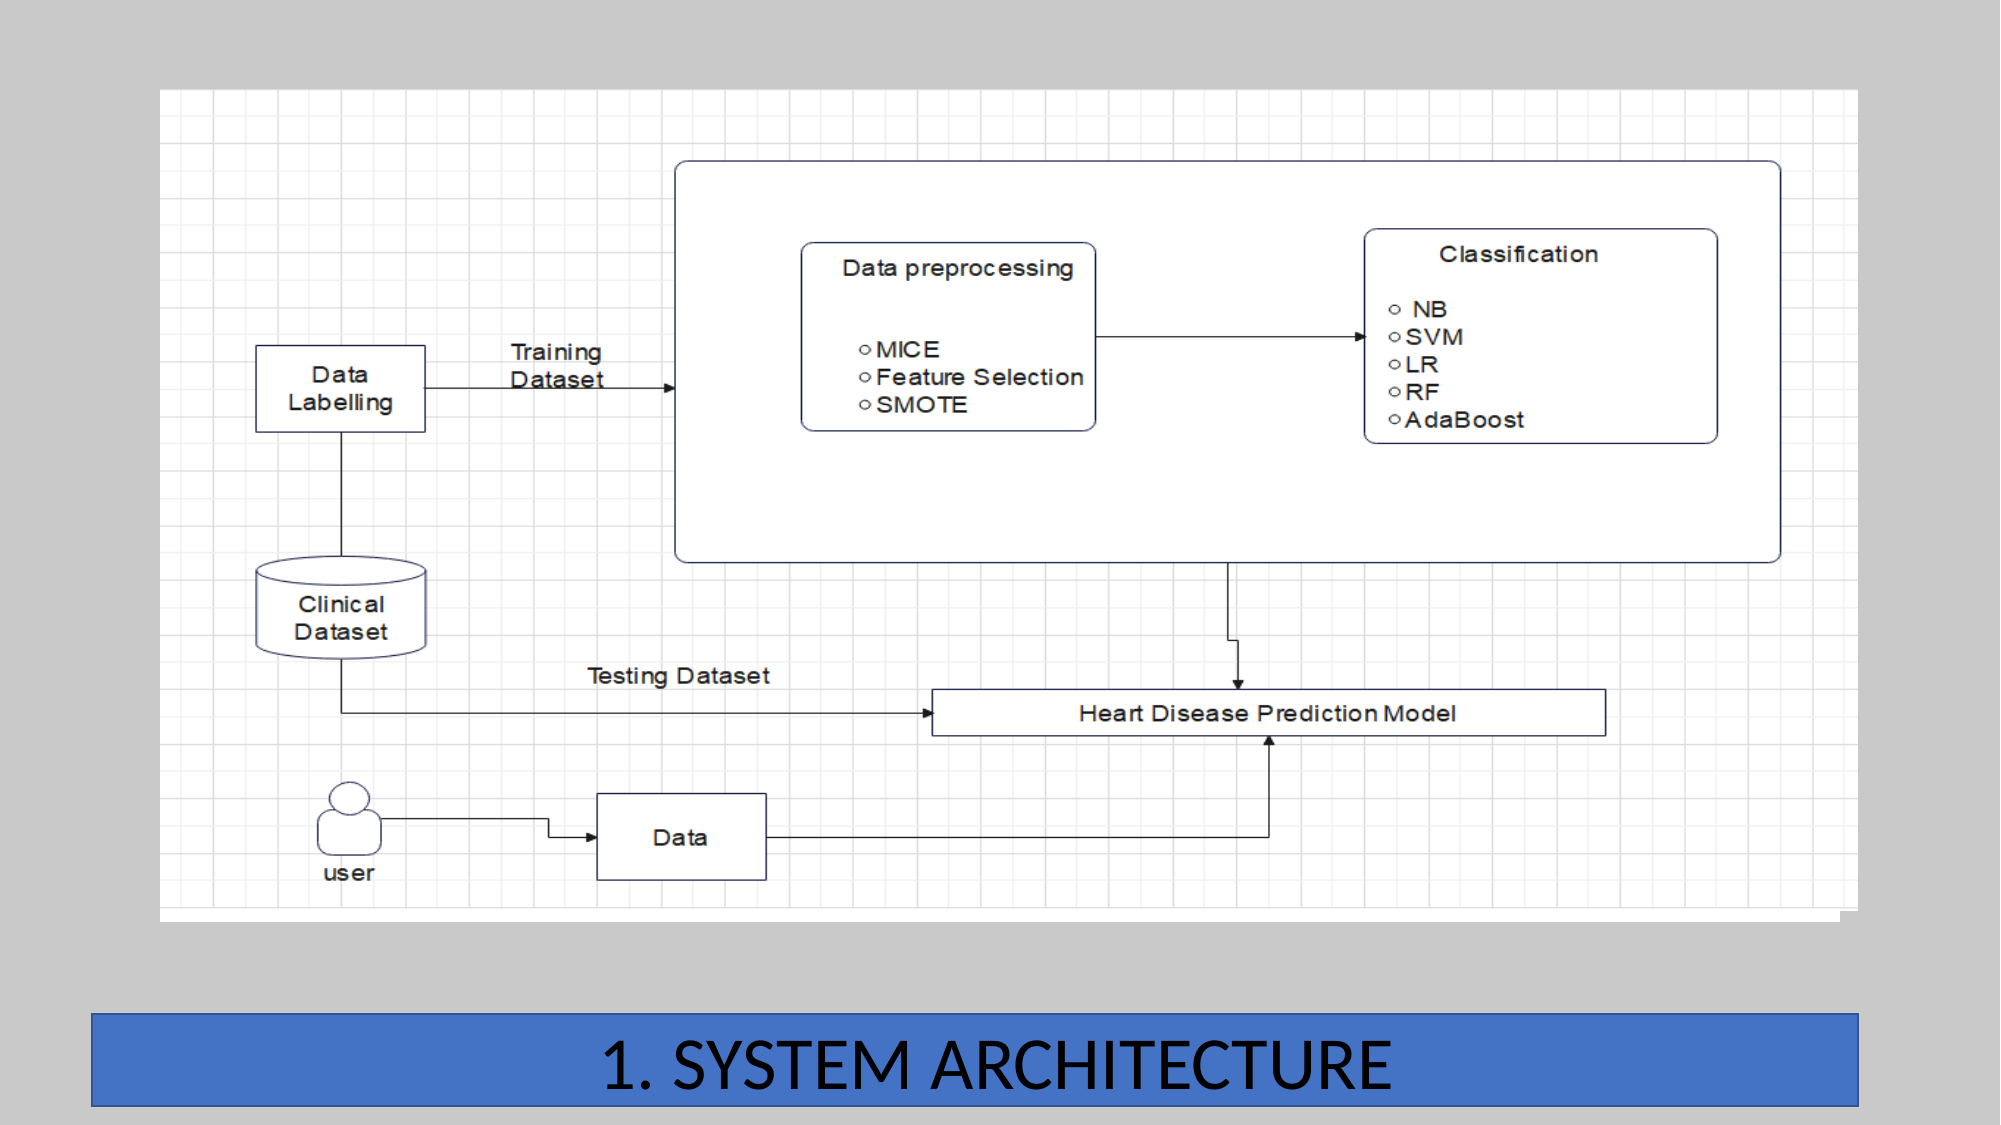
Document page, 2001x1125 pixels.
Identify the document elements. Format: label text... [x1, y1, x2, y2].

picture [160, 89, 1858, 922]
text_box 1. SYSTEM ARCHITECTURE [584, 1007, 1518, 1112]
text_box [91, 1013, 584, 1107]
text_box [1518, 1013, 1859, 1107]
